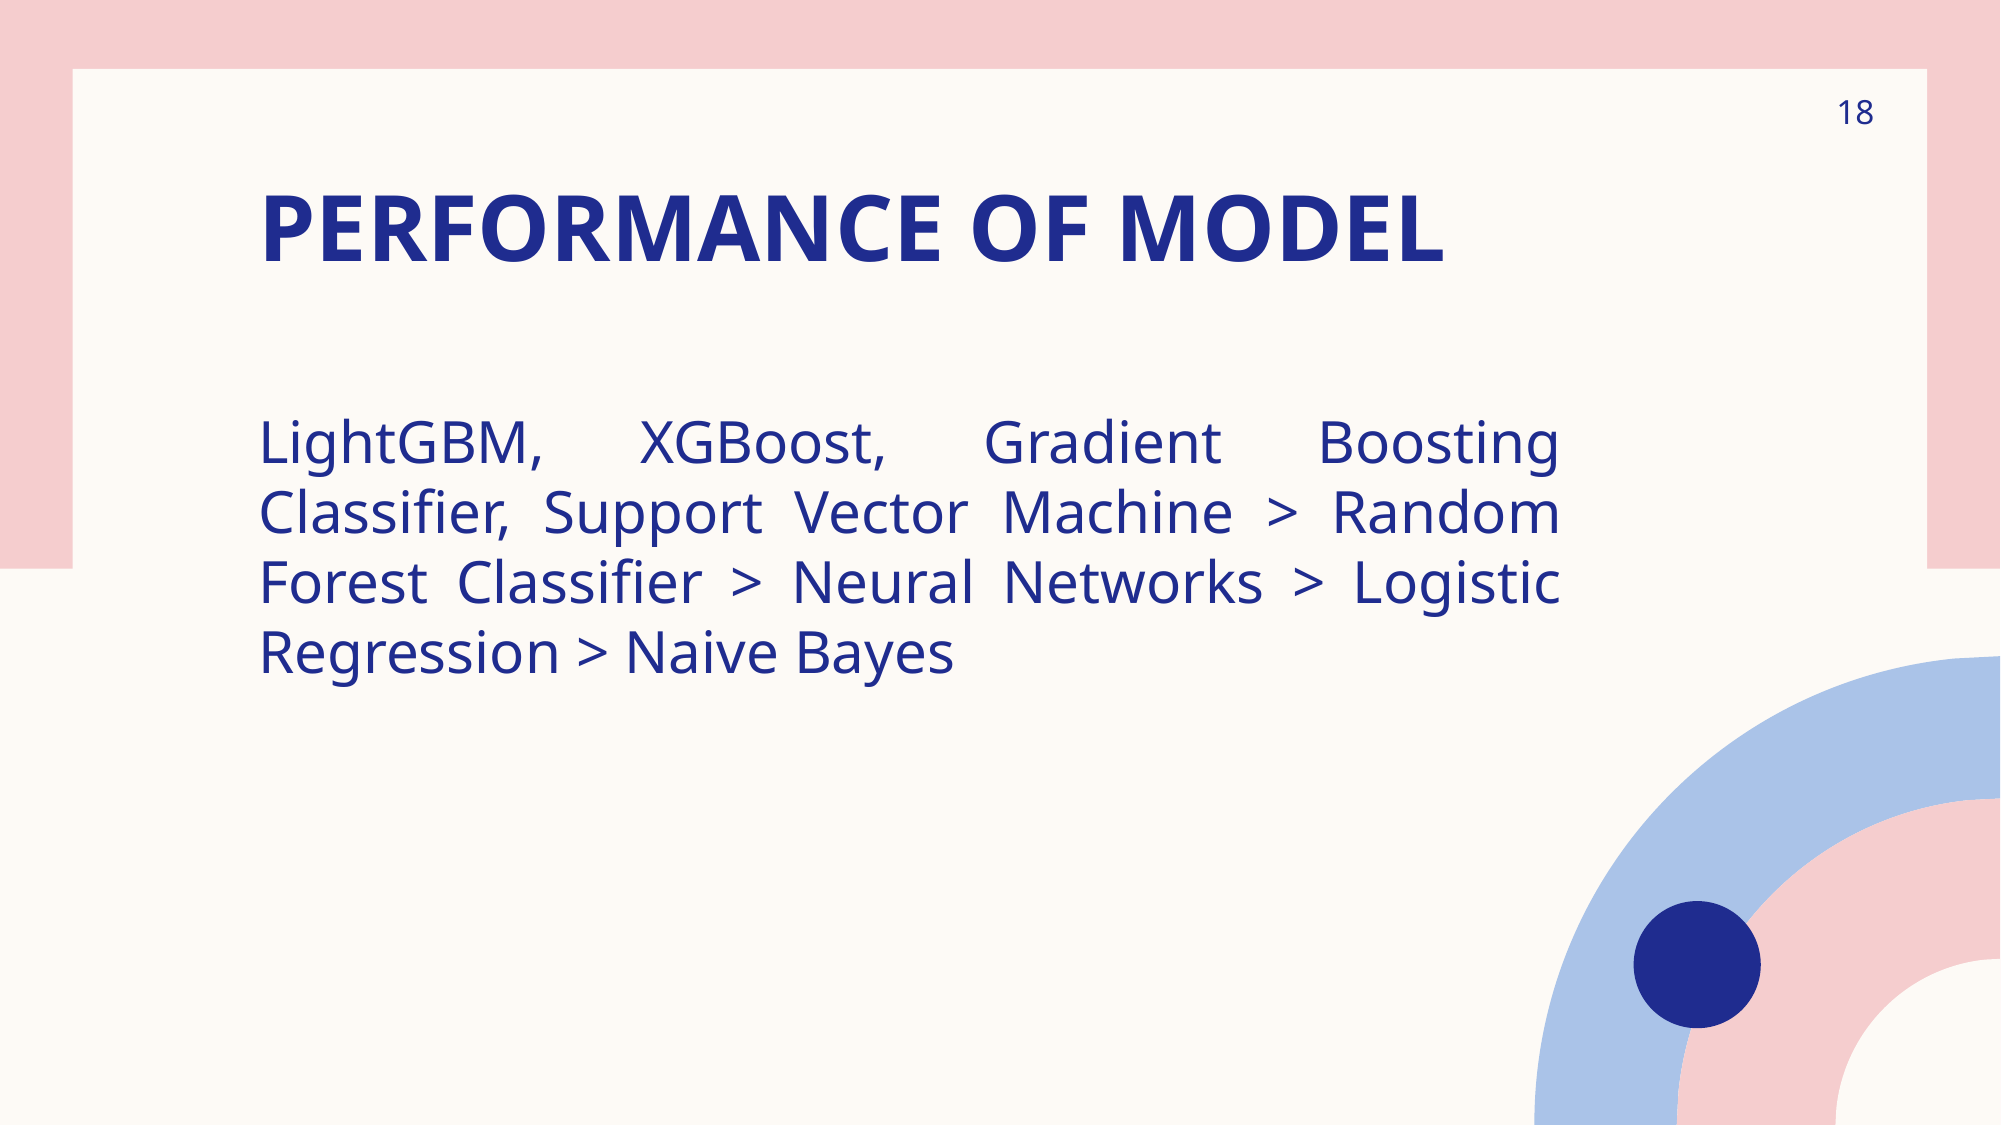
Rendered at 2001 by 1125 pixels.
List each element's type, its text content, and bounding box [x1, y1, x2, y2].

slide_number 18 [1699, 75, 1875, 153]
text_box LightGBM, XGBoost, Gradient Boosting Classifier, Support Vector Machine > Random Forest Classifier > Neural Networks > Logistic Regression > Naive Bayes [243, 398, 1577, 1012]
title Performance of MODEL [243, 113, 1757, 280]
